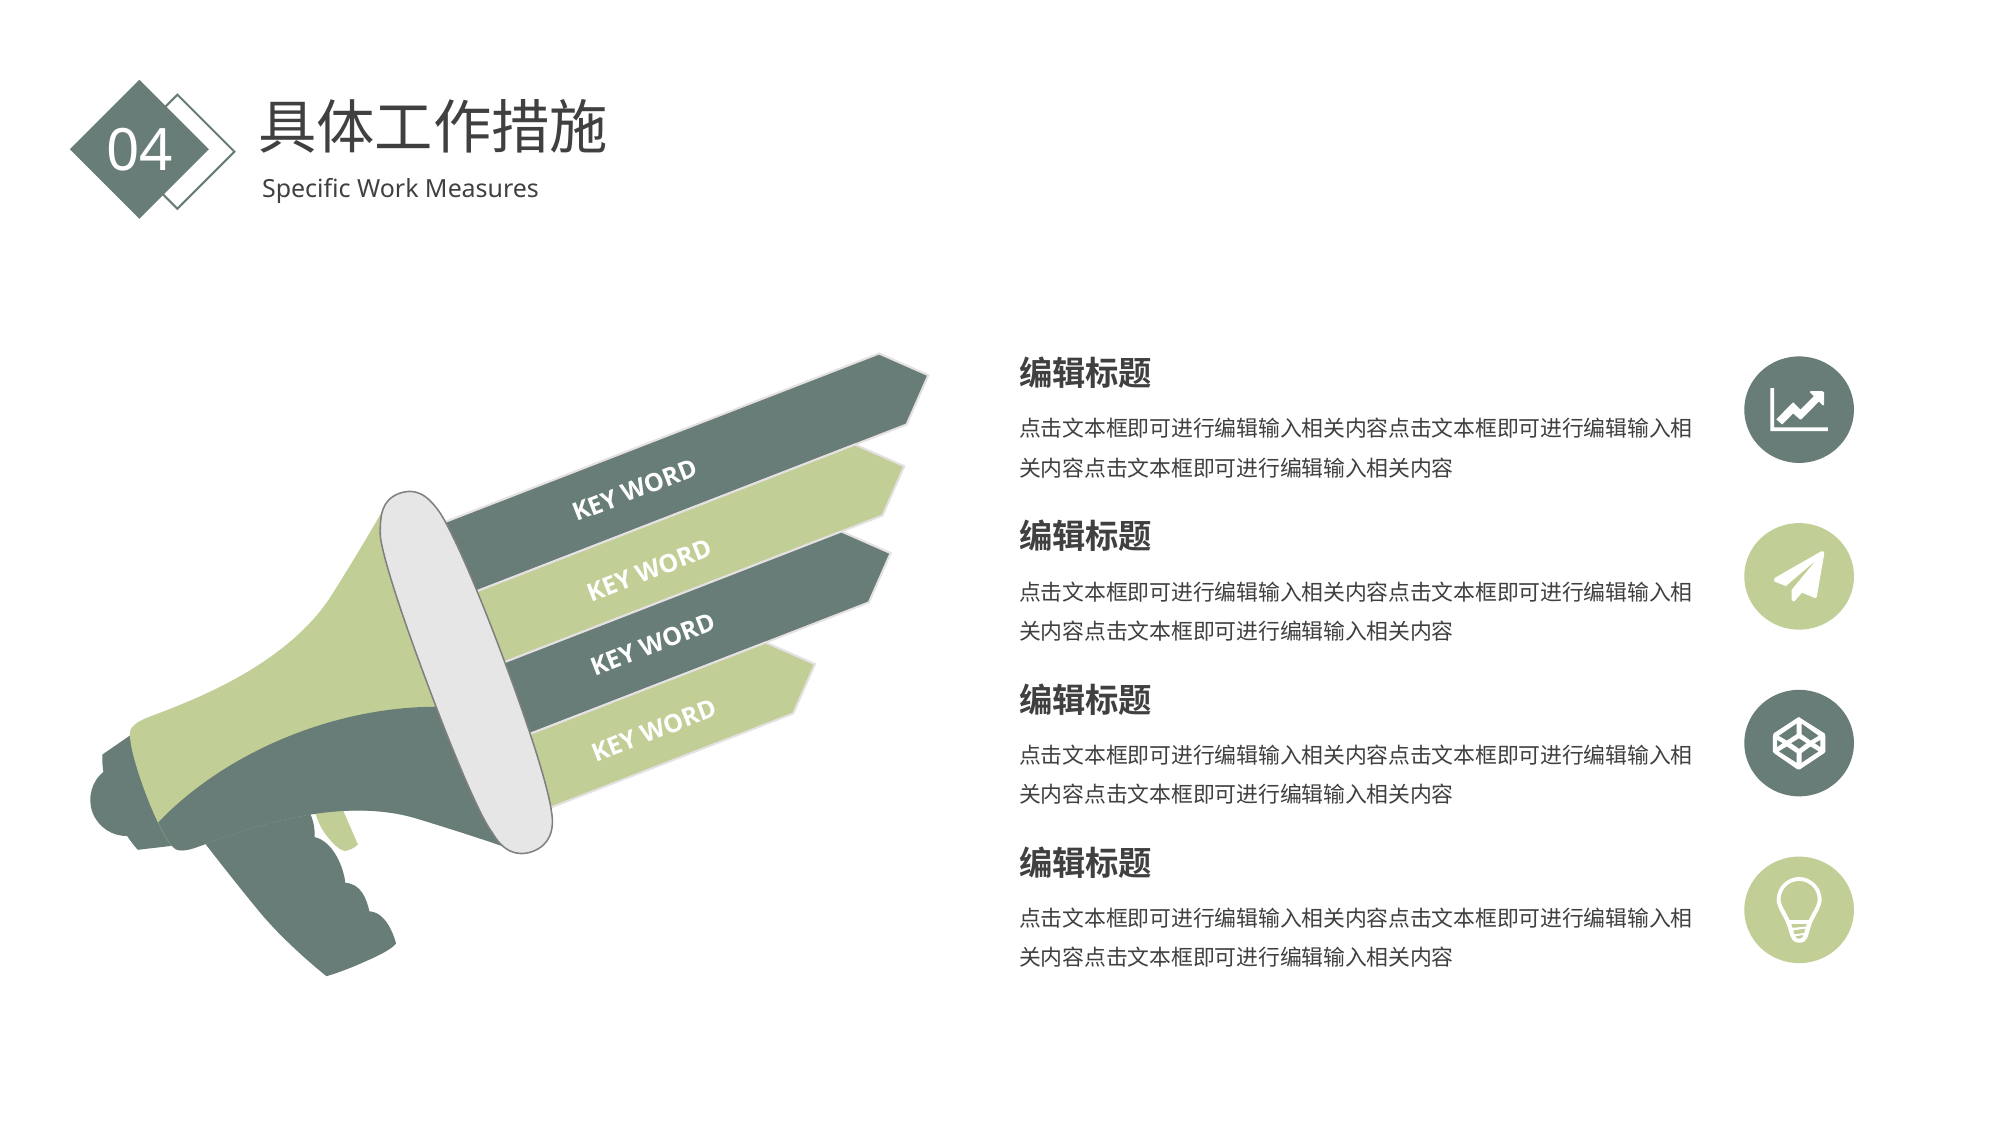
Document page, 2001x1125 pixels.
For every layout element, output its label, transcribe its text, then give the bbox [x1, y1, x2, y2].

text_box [1004, 671, 1854, 815]
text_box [83, 431, 946, 974]
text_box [1004, 508, 1854, 652]
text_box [60, 79, 235, 219]
text_box 具体工作措施 [243, 82, 708, 168]
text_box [1004, 345, 1854, 489]
text_box Specific Work Measures [247, 150, 684, 211]
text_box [1004, 834, 1854, 978]
